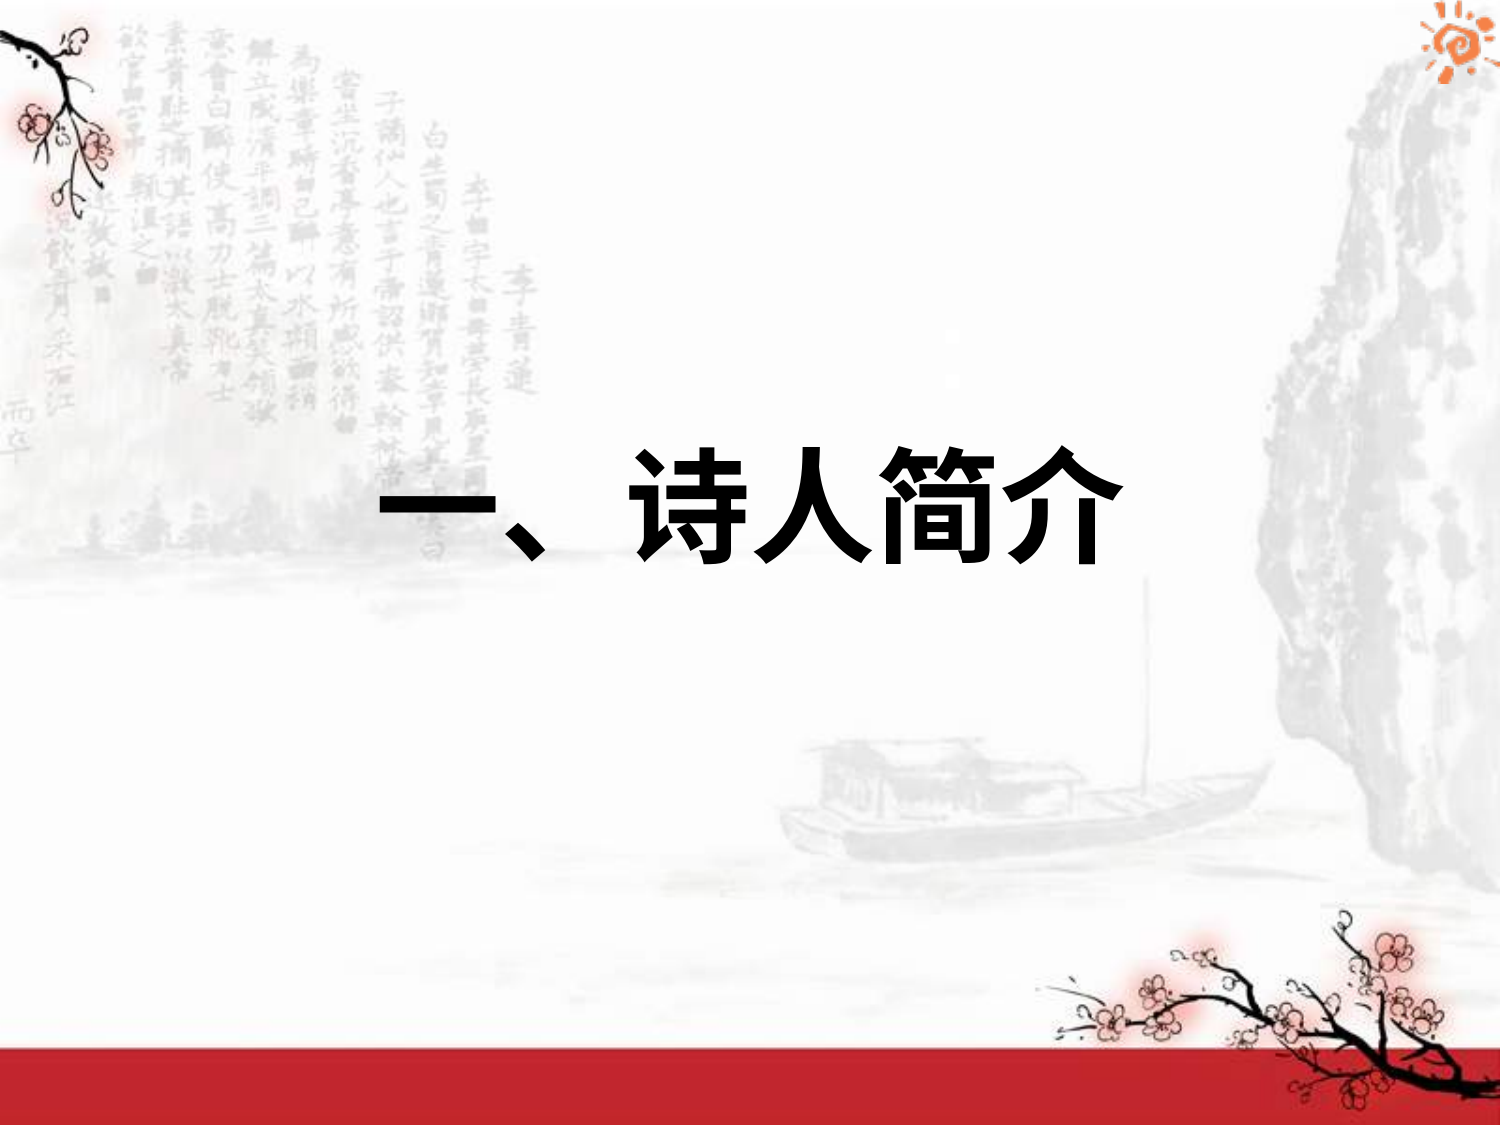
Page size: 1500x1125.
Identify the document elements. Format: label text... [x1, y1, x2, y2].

text_box 一、诗人简介 [343, 420, 1157, 586]
picture [0, 0, 1500, 1125]
